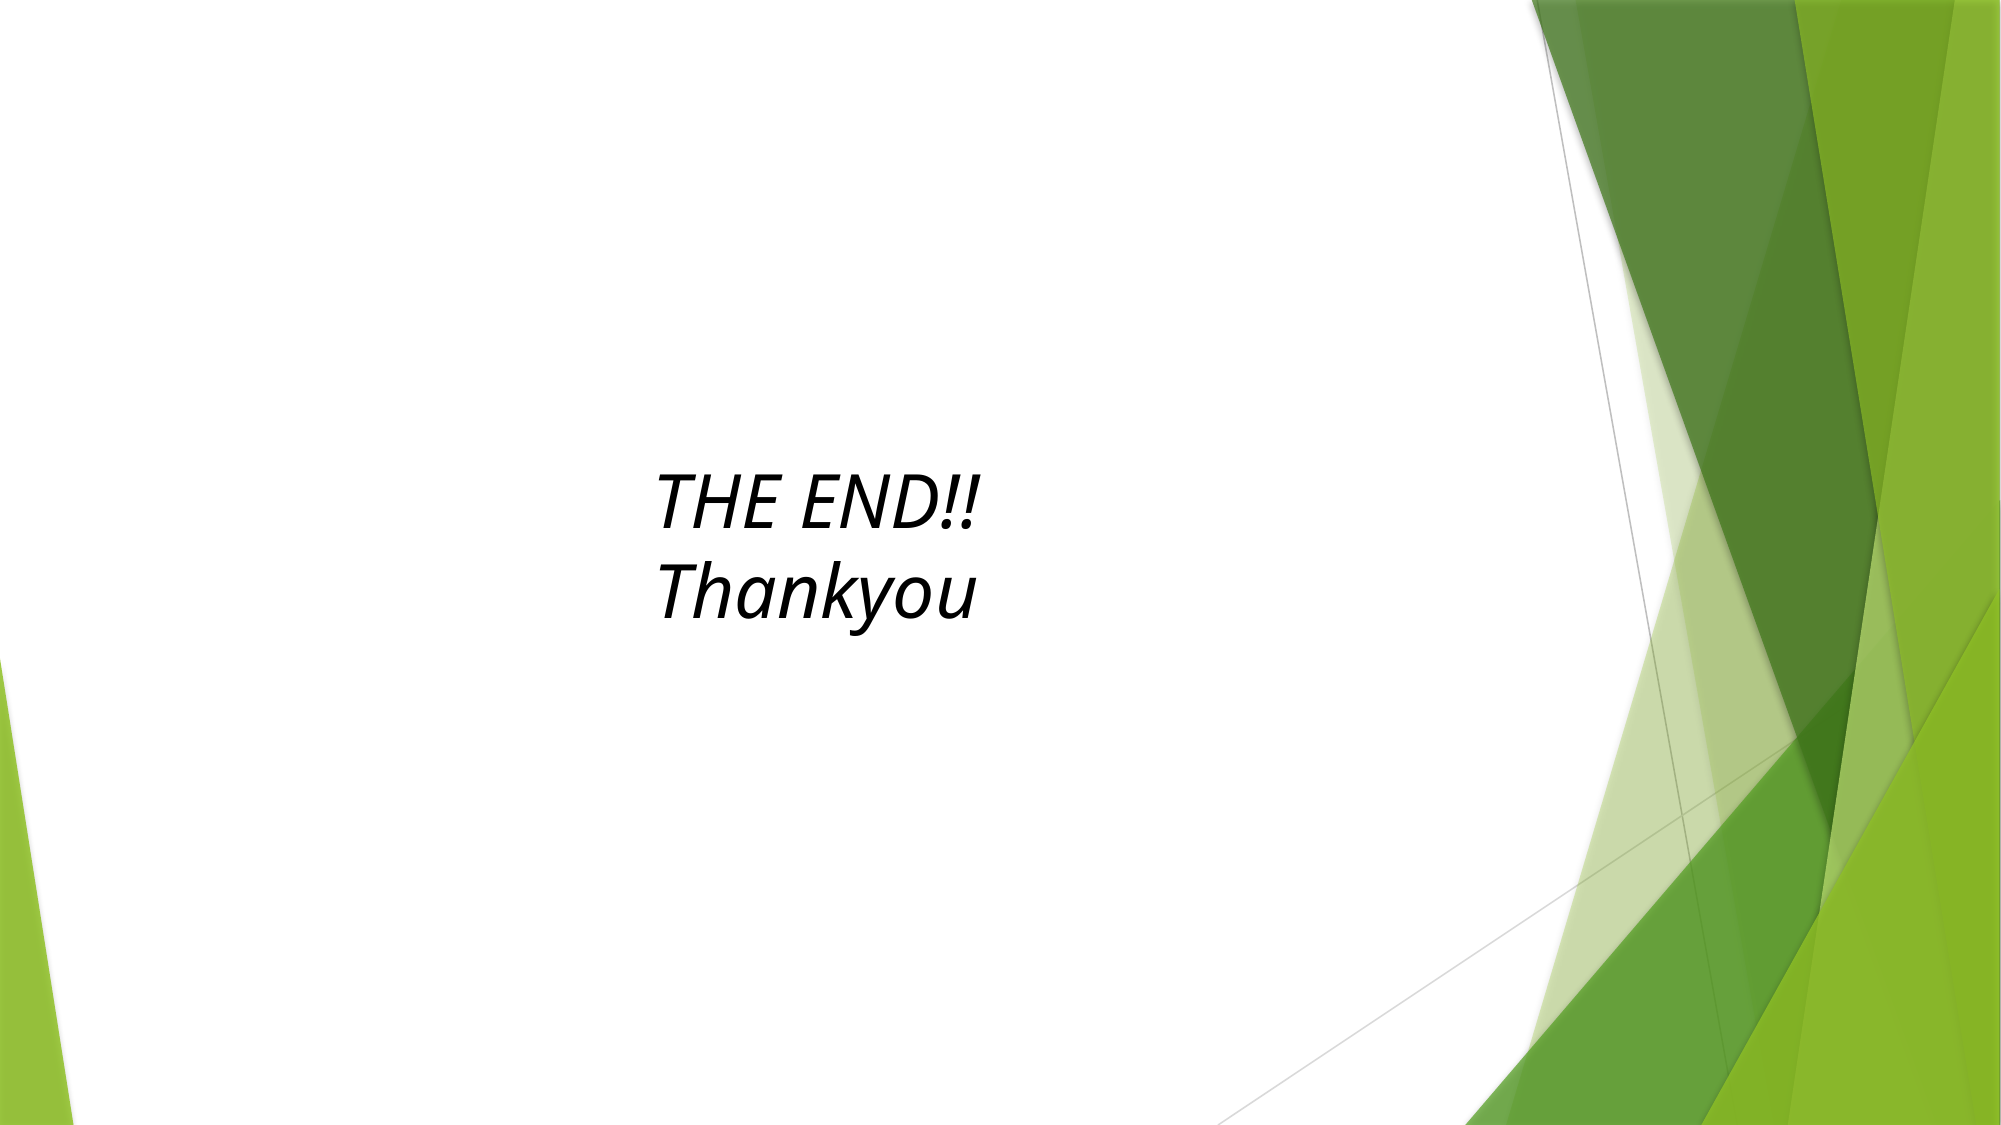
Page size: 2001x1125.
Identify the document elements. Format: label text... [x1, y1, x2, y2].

title THE END!! Thankyou [111, 445, 1522, 679]
